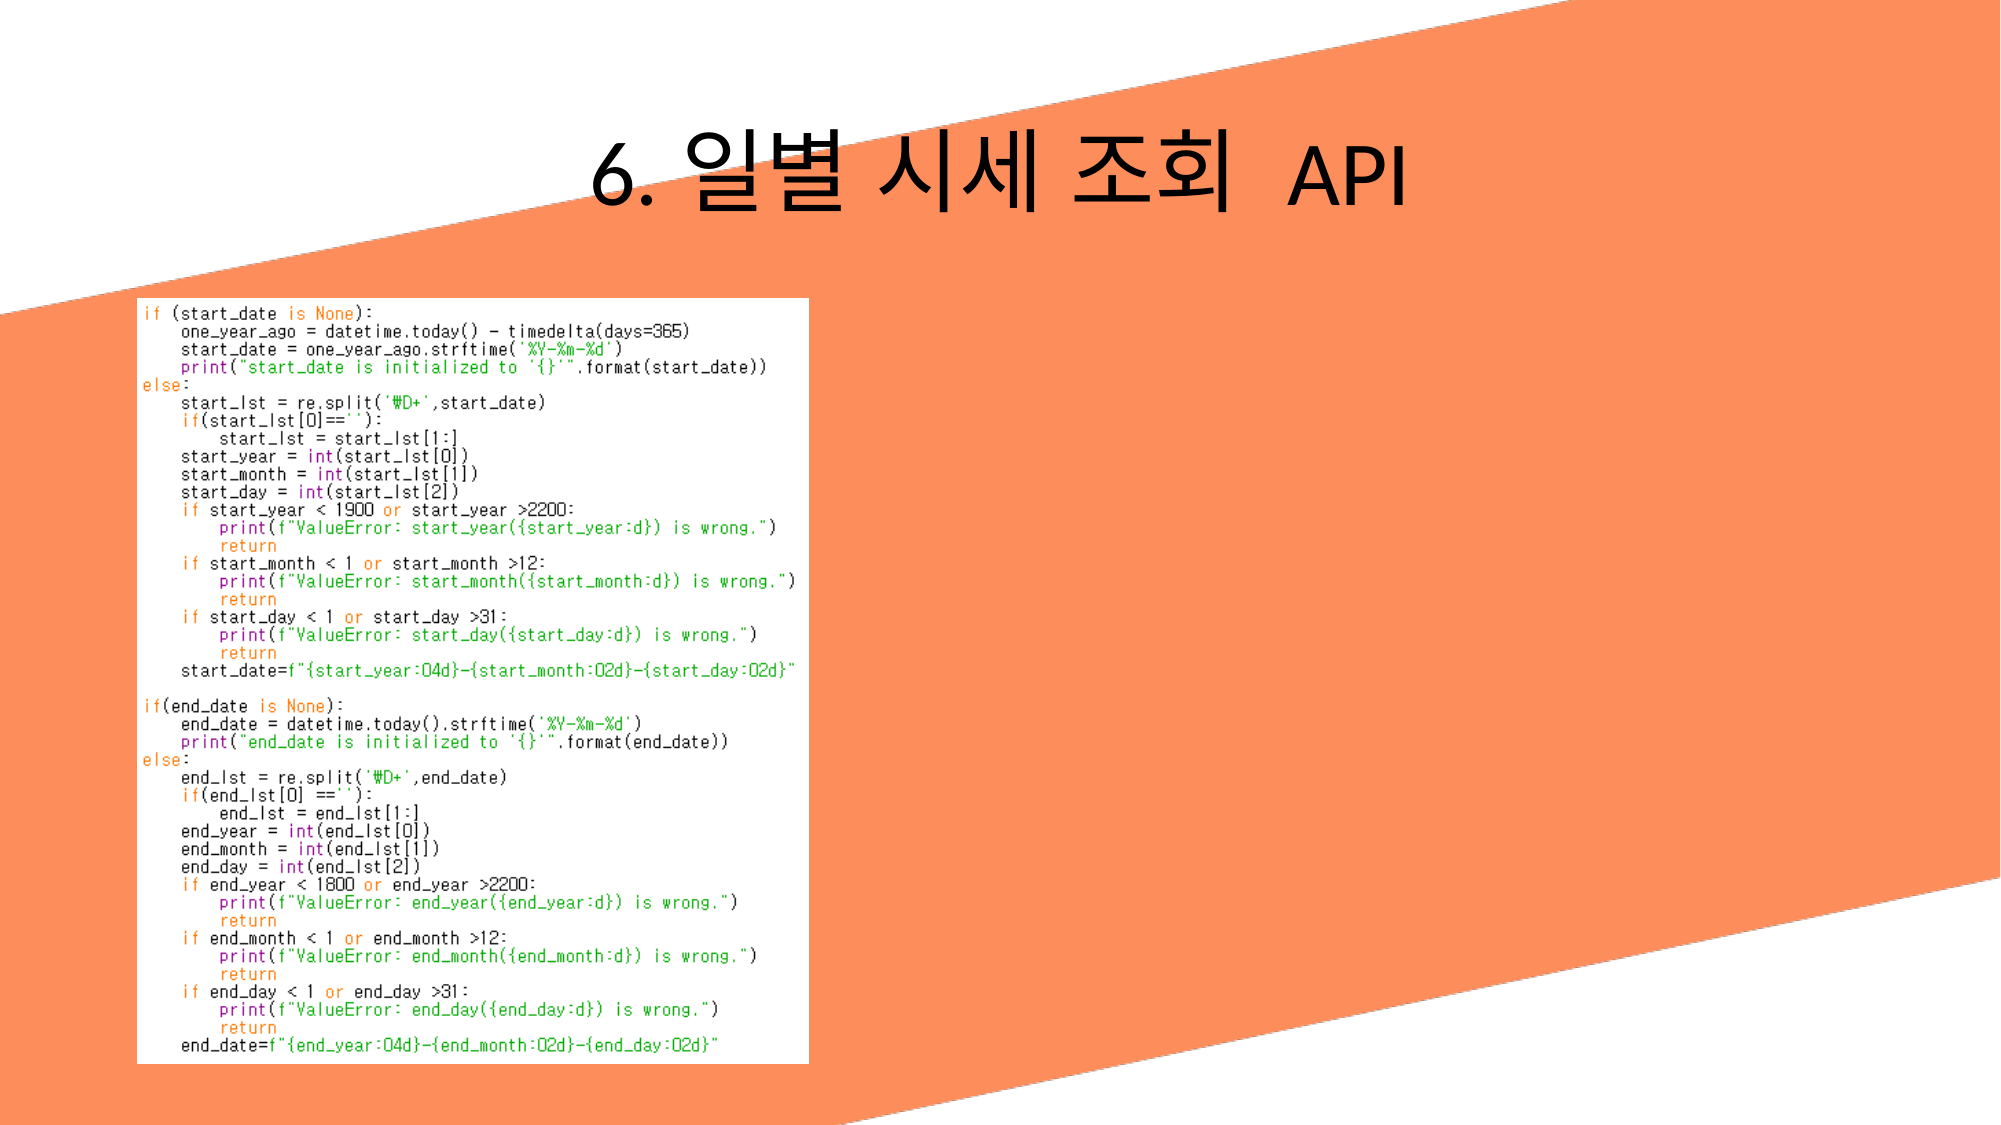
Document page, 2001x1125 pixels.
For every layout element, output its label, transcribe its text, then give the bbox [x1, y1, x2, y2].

title 6.일별 시세 조회 API [137, 59, 1863, 278]
picture [0, 0, 2001, 1125]
